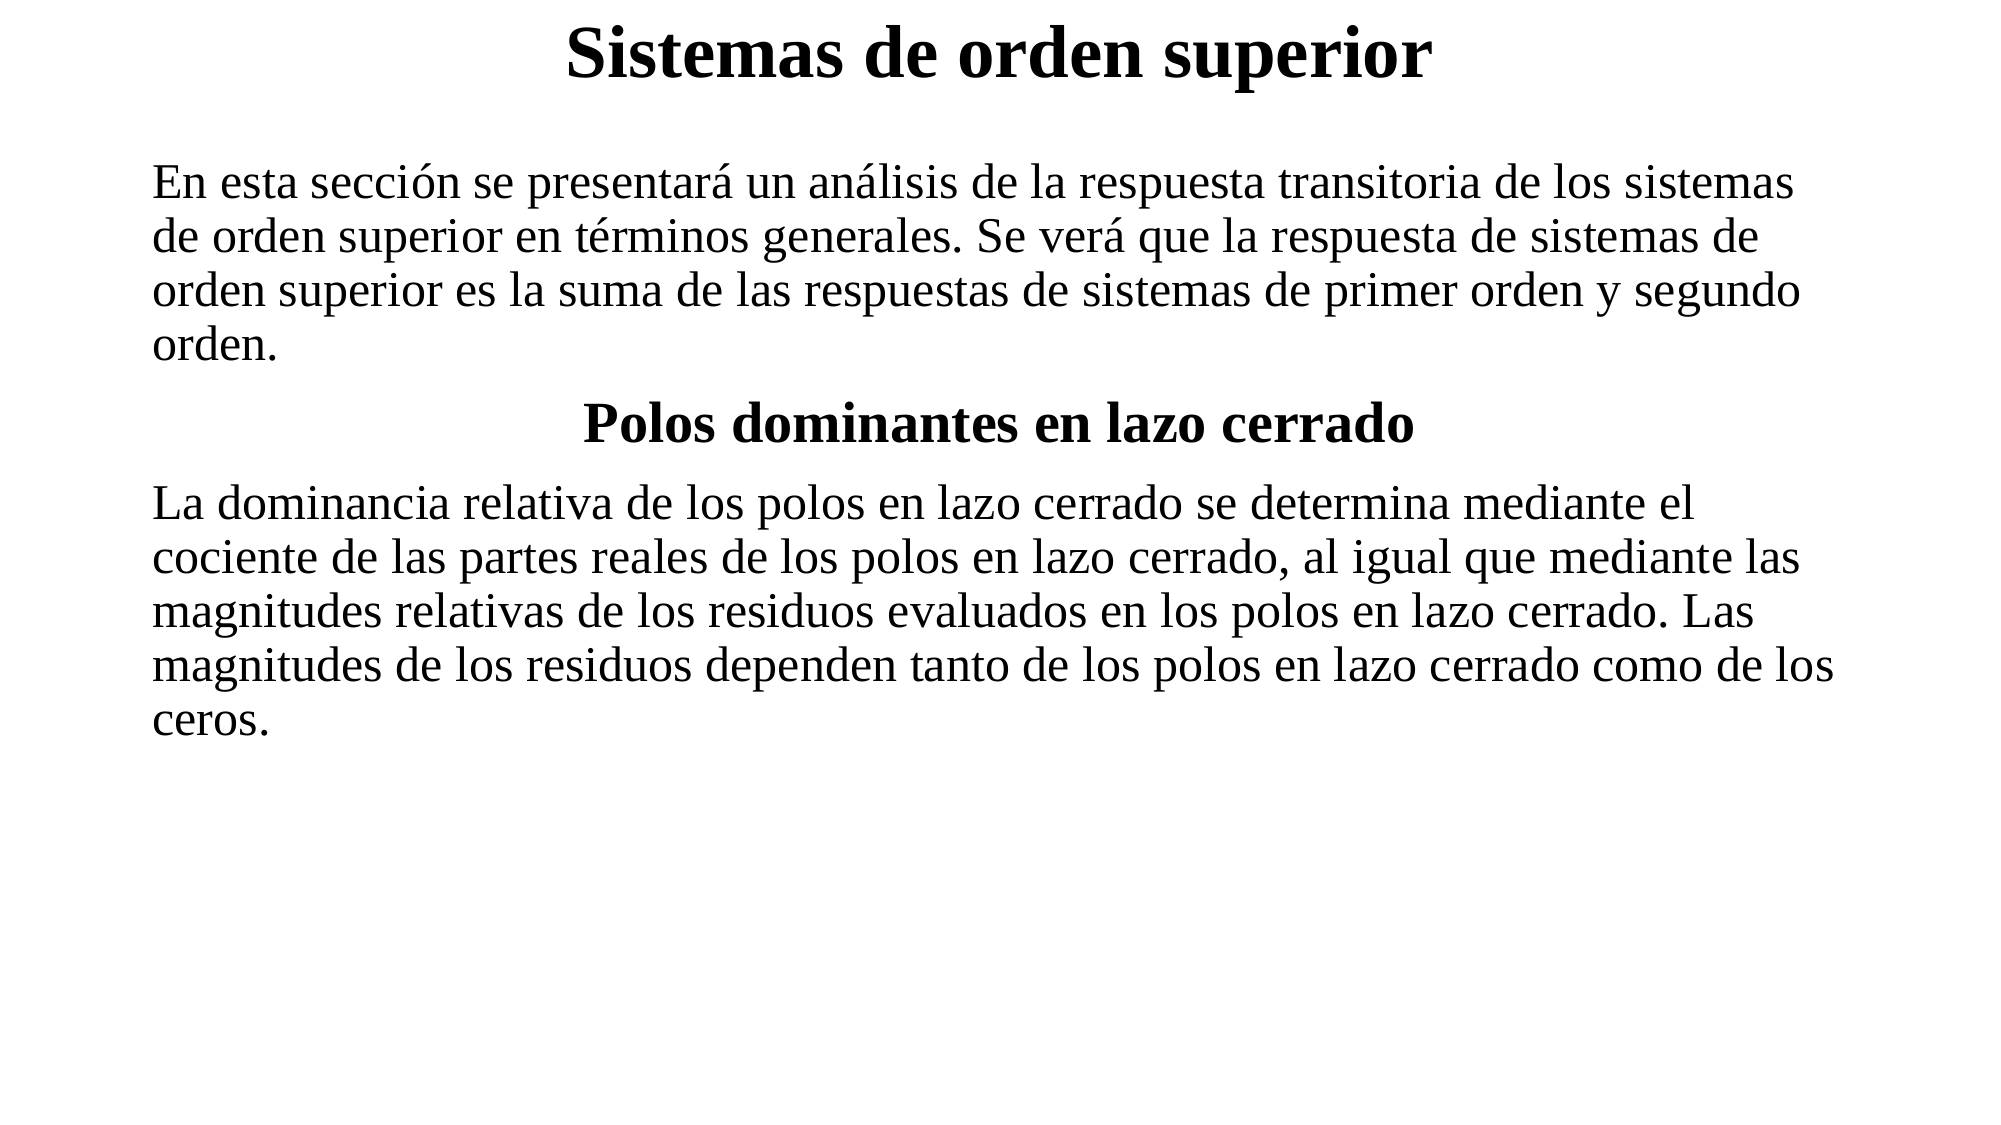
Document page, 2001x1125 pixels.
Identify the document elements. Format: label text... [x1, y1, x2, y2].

list En esta sección se presentará un análisis de la respuesta transitoria de los sistemas de orden superior en términos generales. Se verá que la respuesta de sistemas de orden superior es la suma de las respuestas de sistemas de primer orden y segundo orden. Polos dominantes en lazo cerrado La dominancia relativa de los polos en lazo cerrado se determina mediante el cociente de las partes reales de los polos en lazo cerrado, al igual que mediante las magnitudes relativas de los residuos evaluados en los polos en lazo cerrado. Las magnitudes de los residuos dependen tanto de los polos en lazo cerrado como de los ceros. [137, 148, 1863, 1084]
title Sistemas de orden superior [137, 48, 1863, 148]
